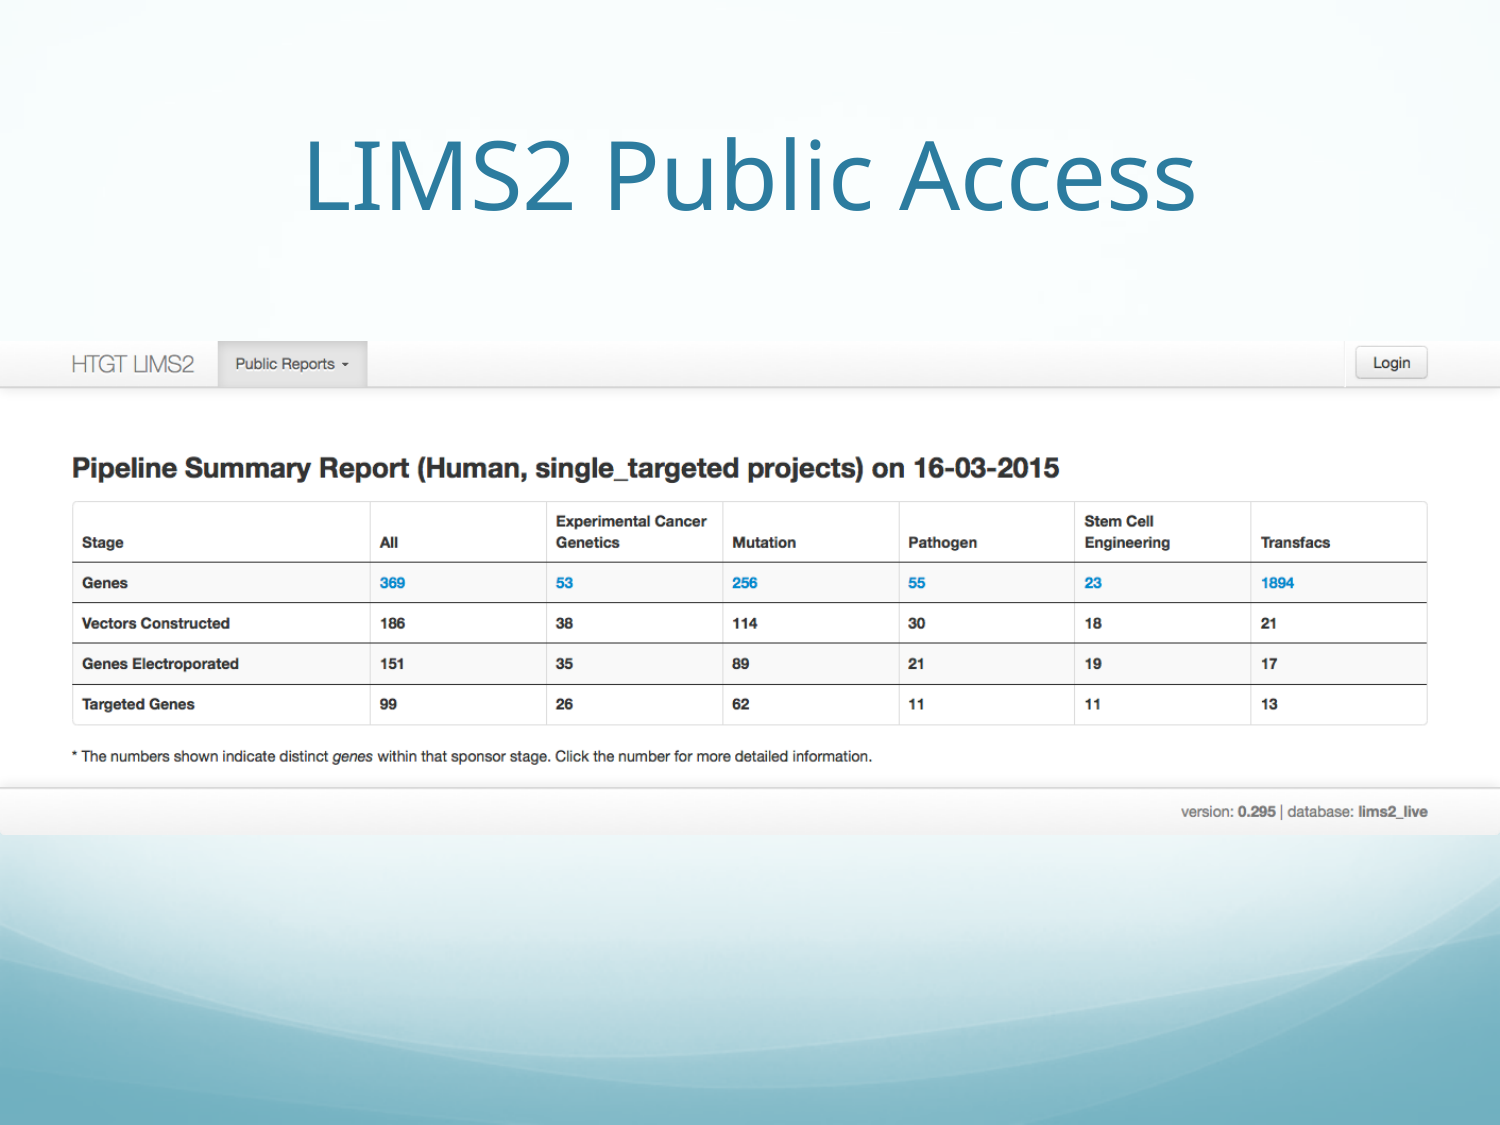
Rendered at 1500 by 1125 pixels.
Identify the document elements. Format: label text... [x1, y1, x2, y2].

title LIMS2 Public Access [90, 17, 1410, 237]
picture [0, 340, 1500, 836]
